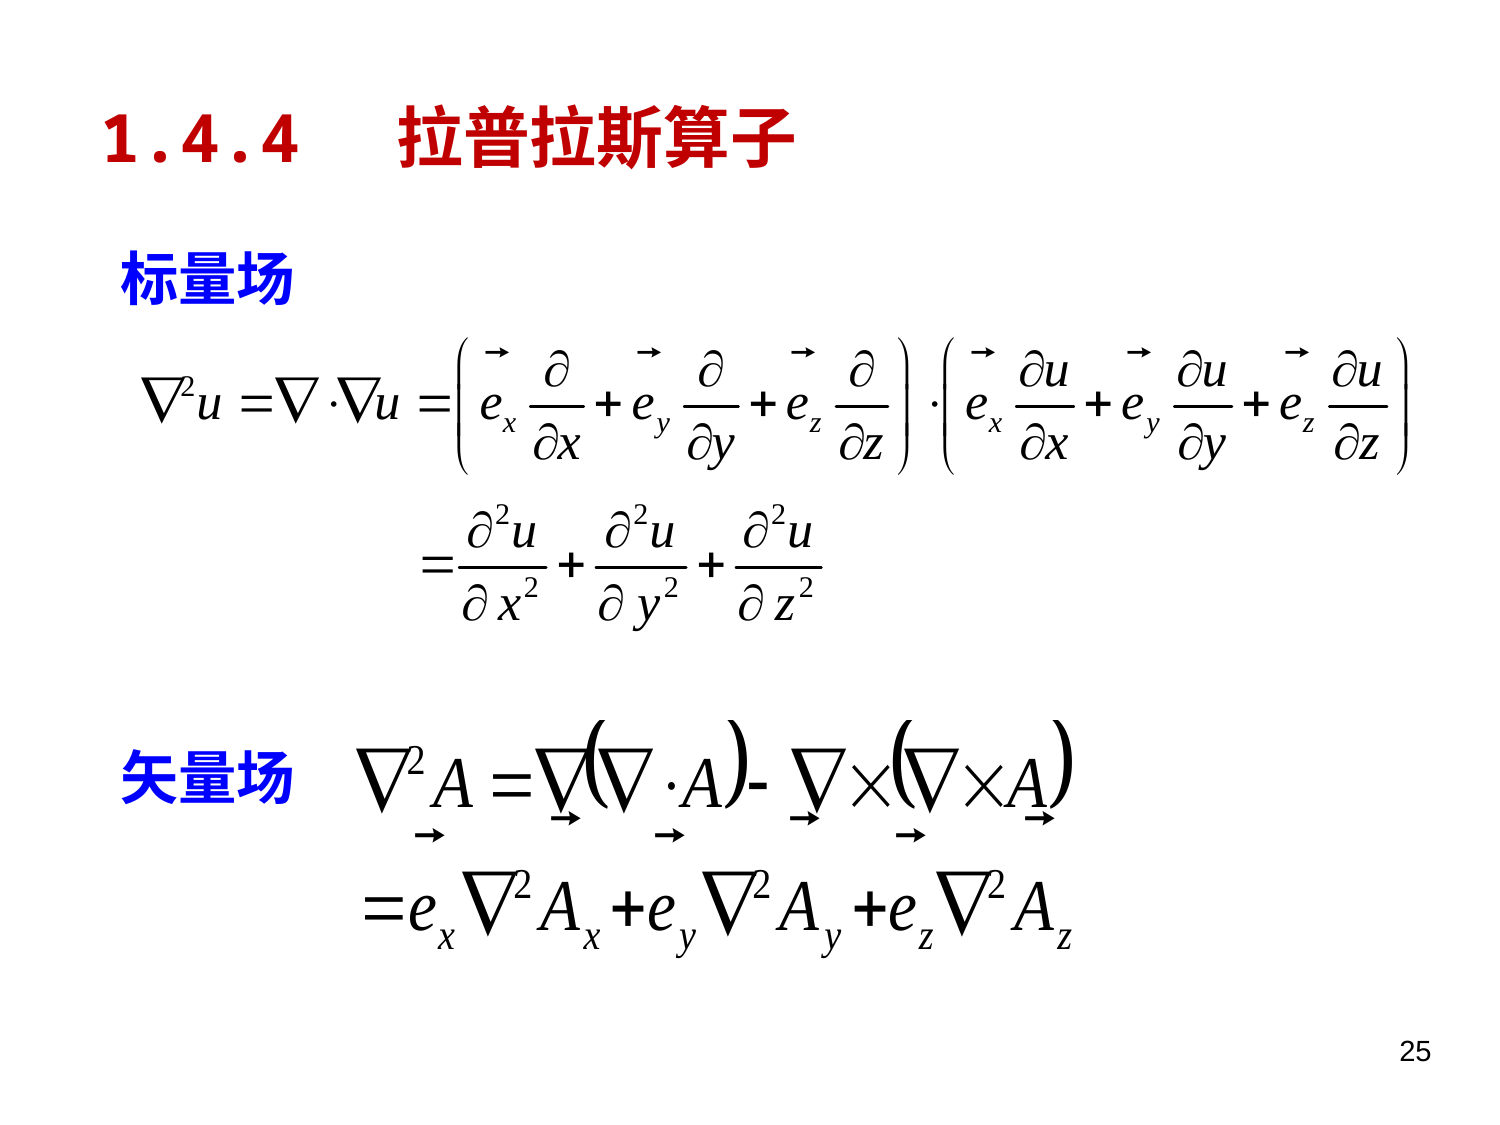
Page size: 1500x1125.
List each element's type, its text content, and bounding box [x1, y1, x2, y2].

slide_number 25 [1096, 1024, 1448, 1103]
text_box 1.4.4 拉普拉斯算子 [85, 88, 812, 184]
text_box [105, 720, 1087, 977]
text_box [105, 234, 1424, 646]
